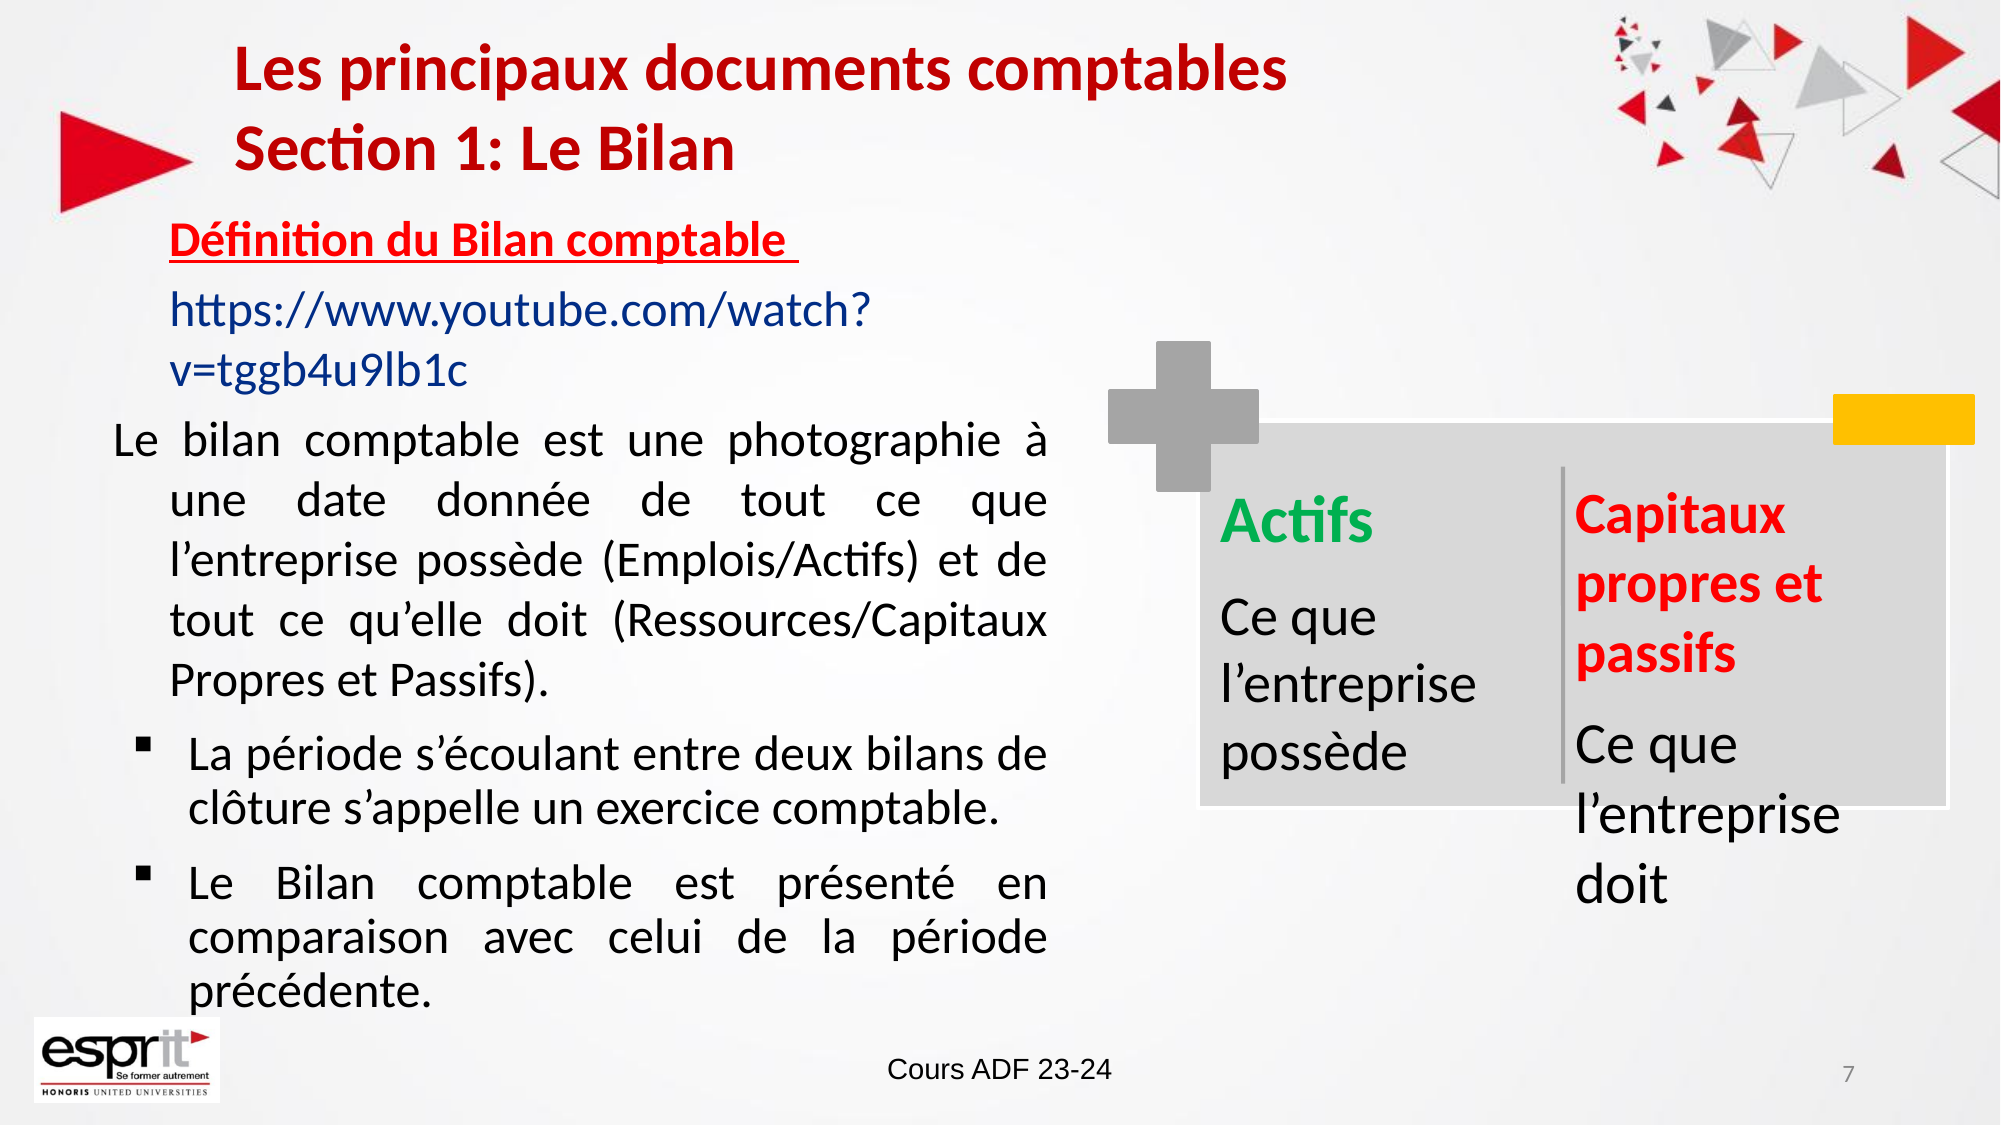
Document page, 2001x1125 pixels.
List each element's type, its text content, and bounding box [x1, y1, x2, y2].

text_box Les principaux documents comptables Section 1: Le Bilan [219, 25, 1671, 349]
list Définition du Bilan comptable https://www.youtube.com/watch?v=tggb4u9lb1c Le bilan comptable est une photographie à une date donnée de tout ce que l’entreprise possède (Emplois/Actifs) et de tout ce qu’elle doit (Ressources/Capitaux Propres et Passifs). La période s’écoulant entre deux bilans de clôture s’appelle un exercice comptable. Le Bilan comptable est présenté en comparaison avec celui de la période précédente. [105, 198, 1057, 833]
picture [0, 0, 2001, 1125]
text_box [1109, 157, 1974, 995]
slide_number 7 [1819, 1050, 1863, 1095]
text_box Cours ADF 23-24 [683, 1042, 1317, 1103]
